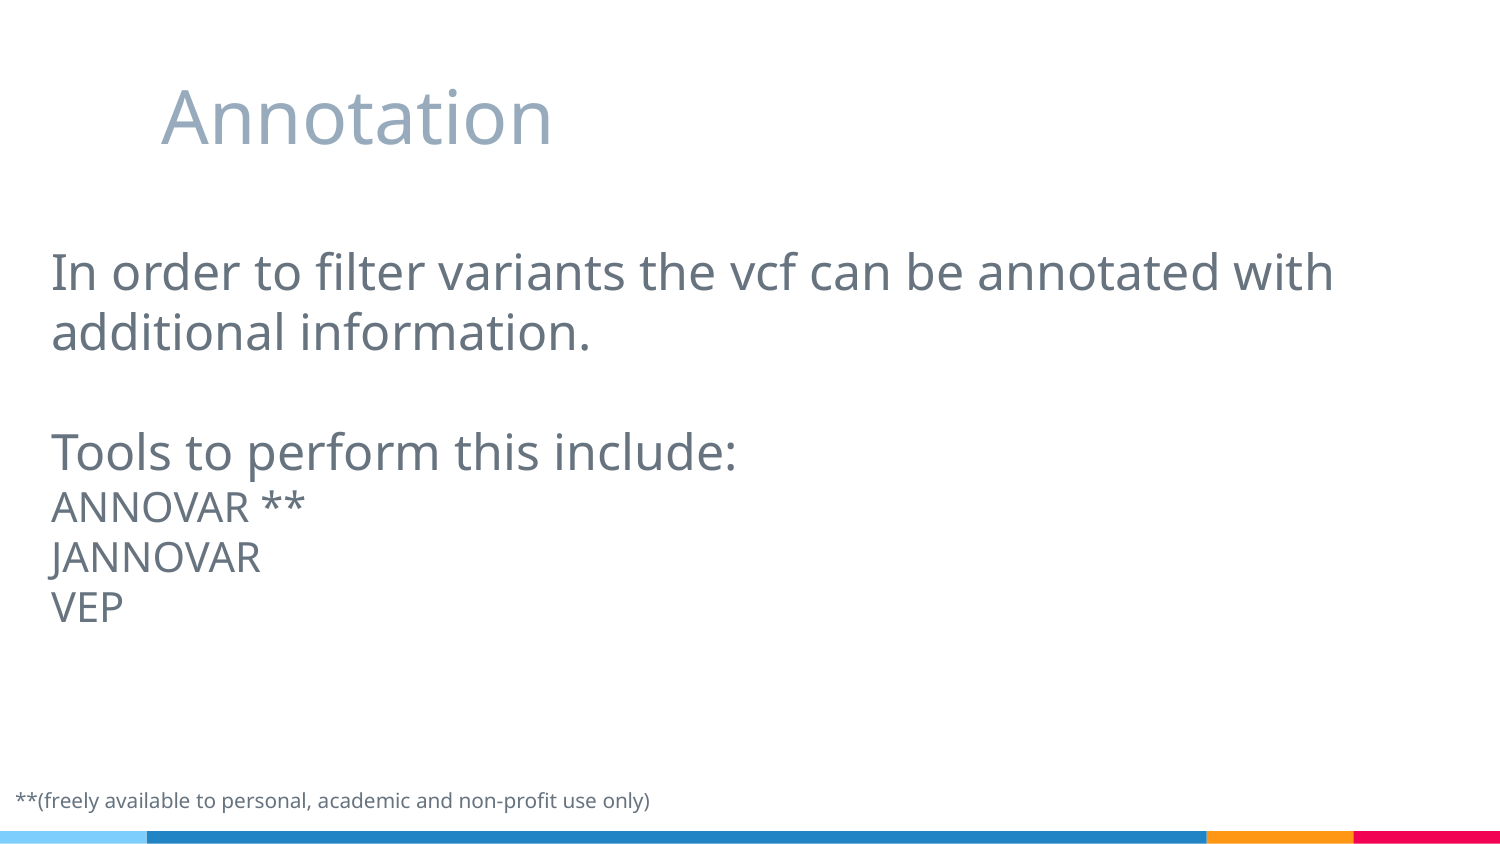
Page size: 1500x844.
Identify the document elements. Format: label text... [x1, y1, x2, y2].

text_box **(freely available to personal, academic and non-profit use only) [0, 783, 1363, 818]
list In order to filter variants the vcf can be annotated with additional information. Tools to perform this include: ANNOVAR ** JANNOVAR VEP [36, 225, 1437, 809]
title Annotation [146, 33, 1207, 175]
